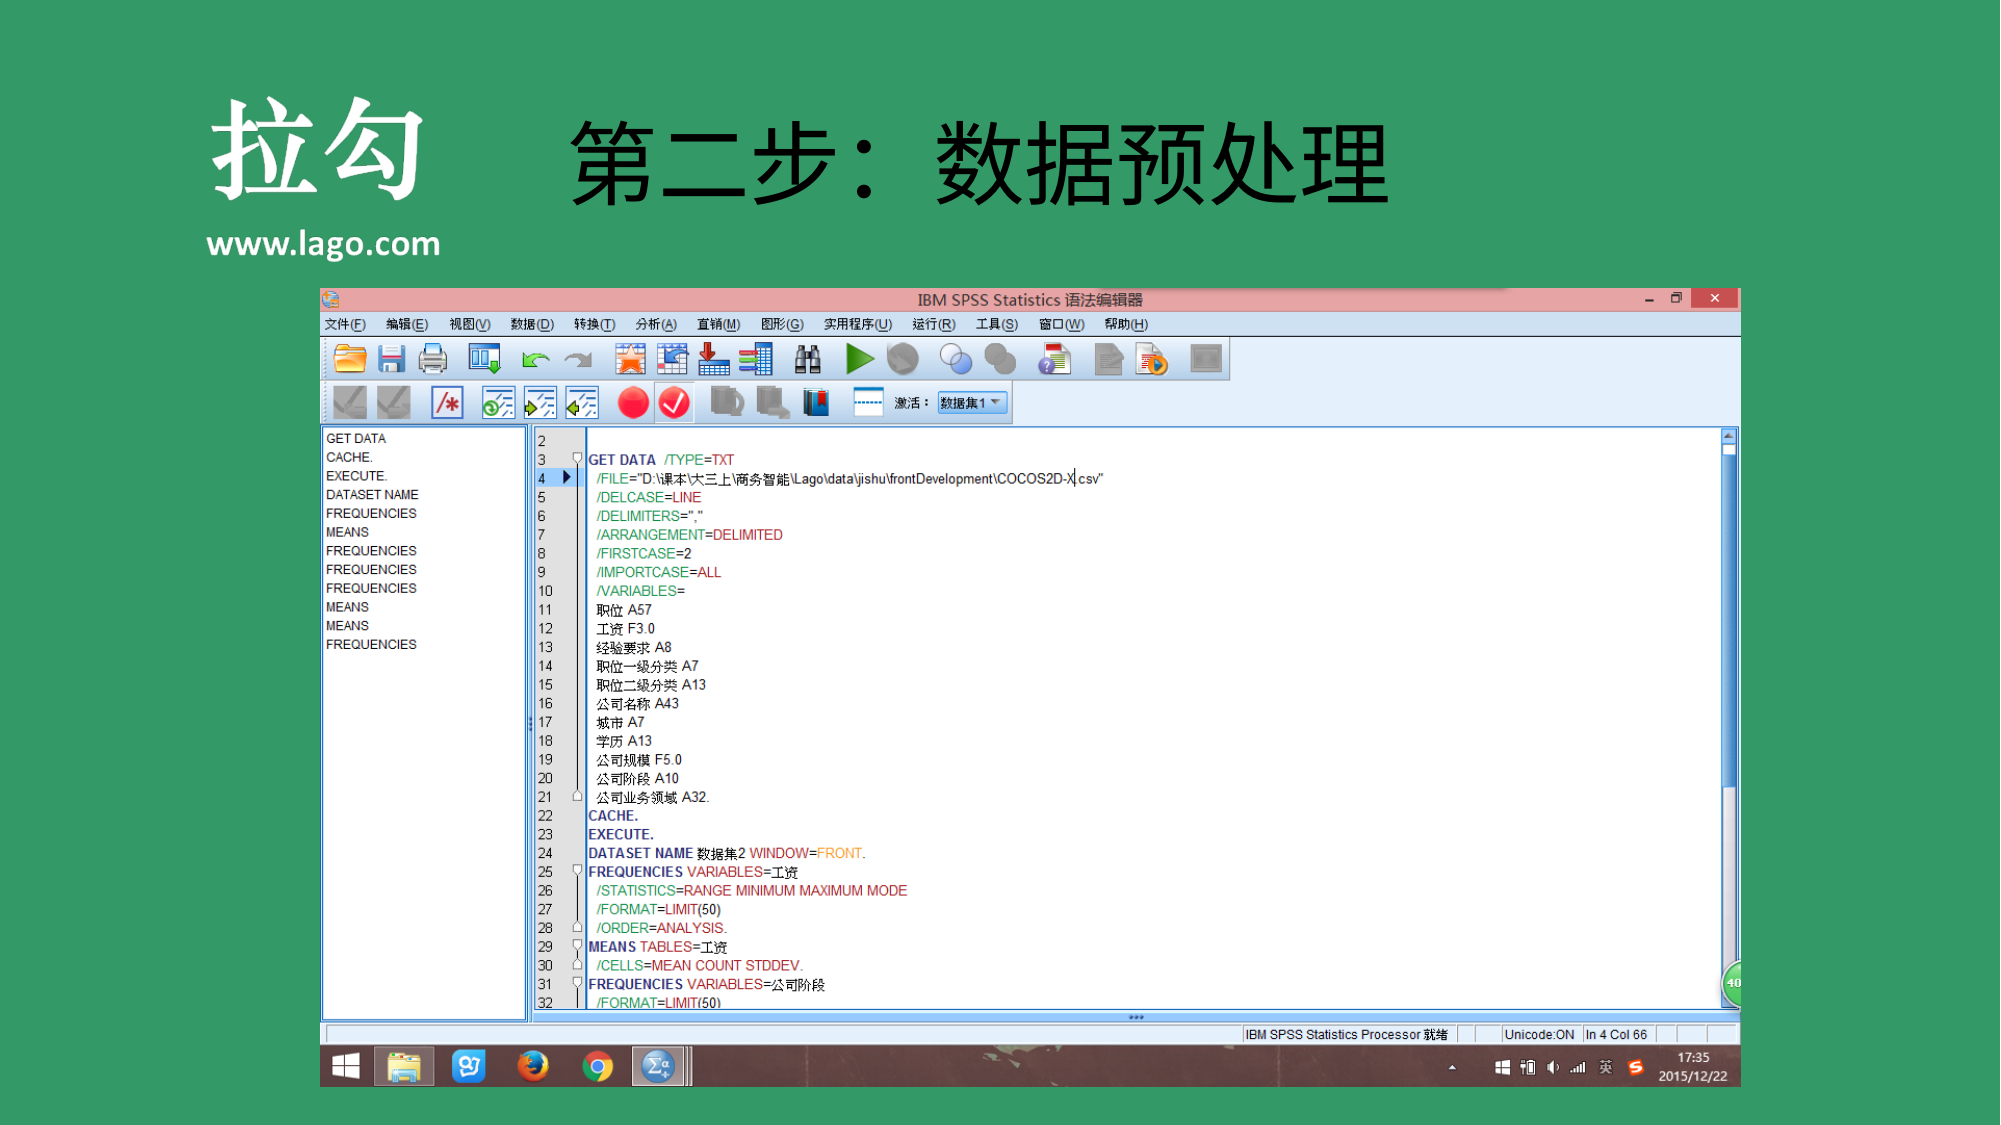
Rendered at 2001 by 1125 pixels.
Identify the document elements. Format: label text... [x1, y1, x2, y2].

title 第二步：数据预处理 [551, 59, 1863, 278]
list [319, 288, 1741, 1087]
picture [137, 39, 503, 289]
